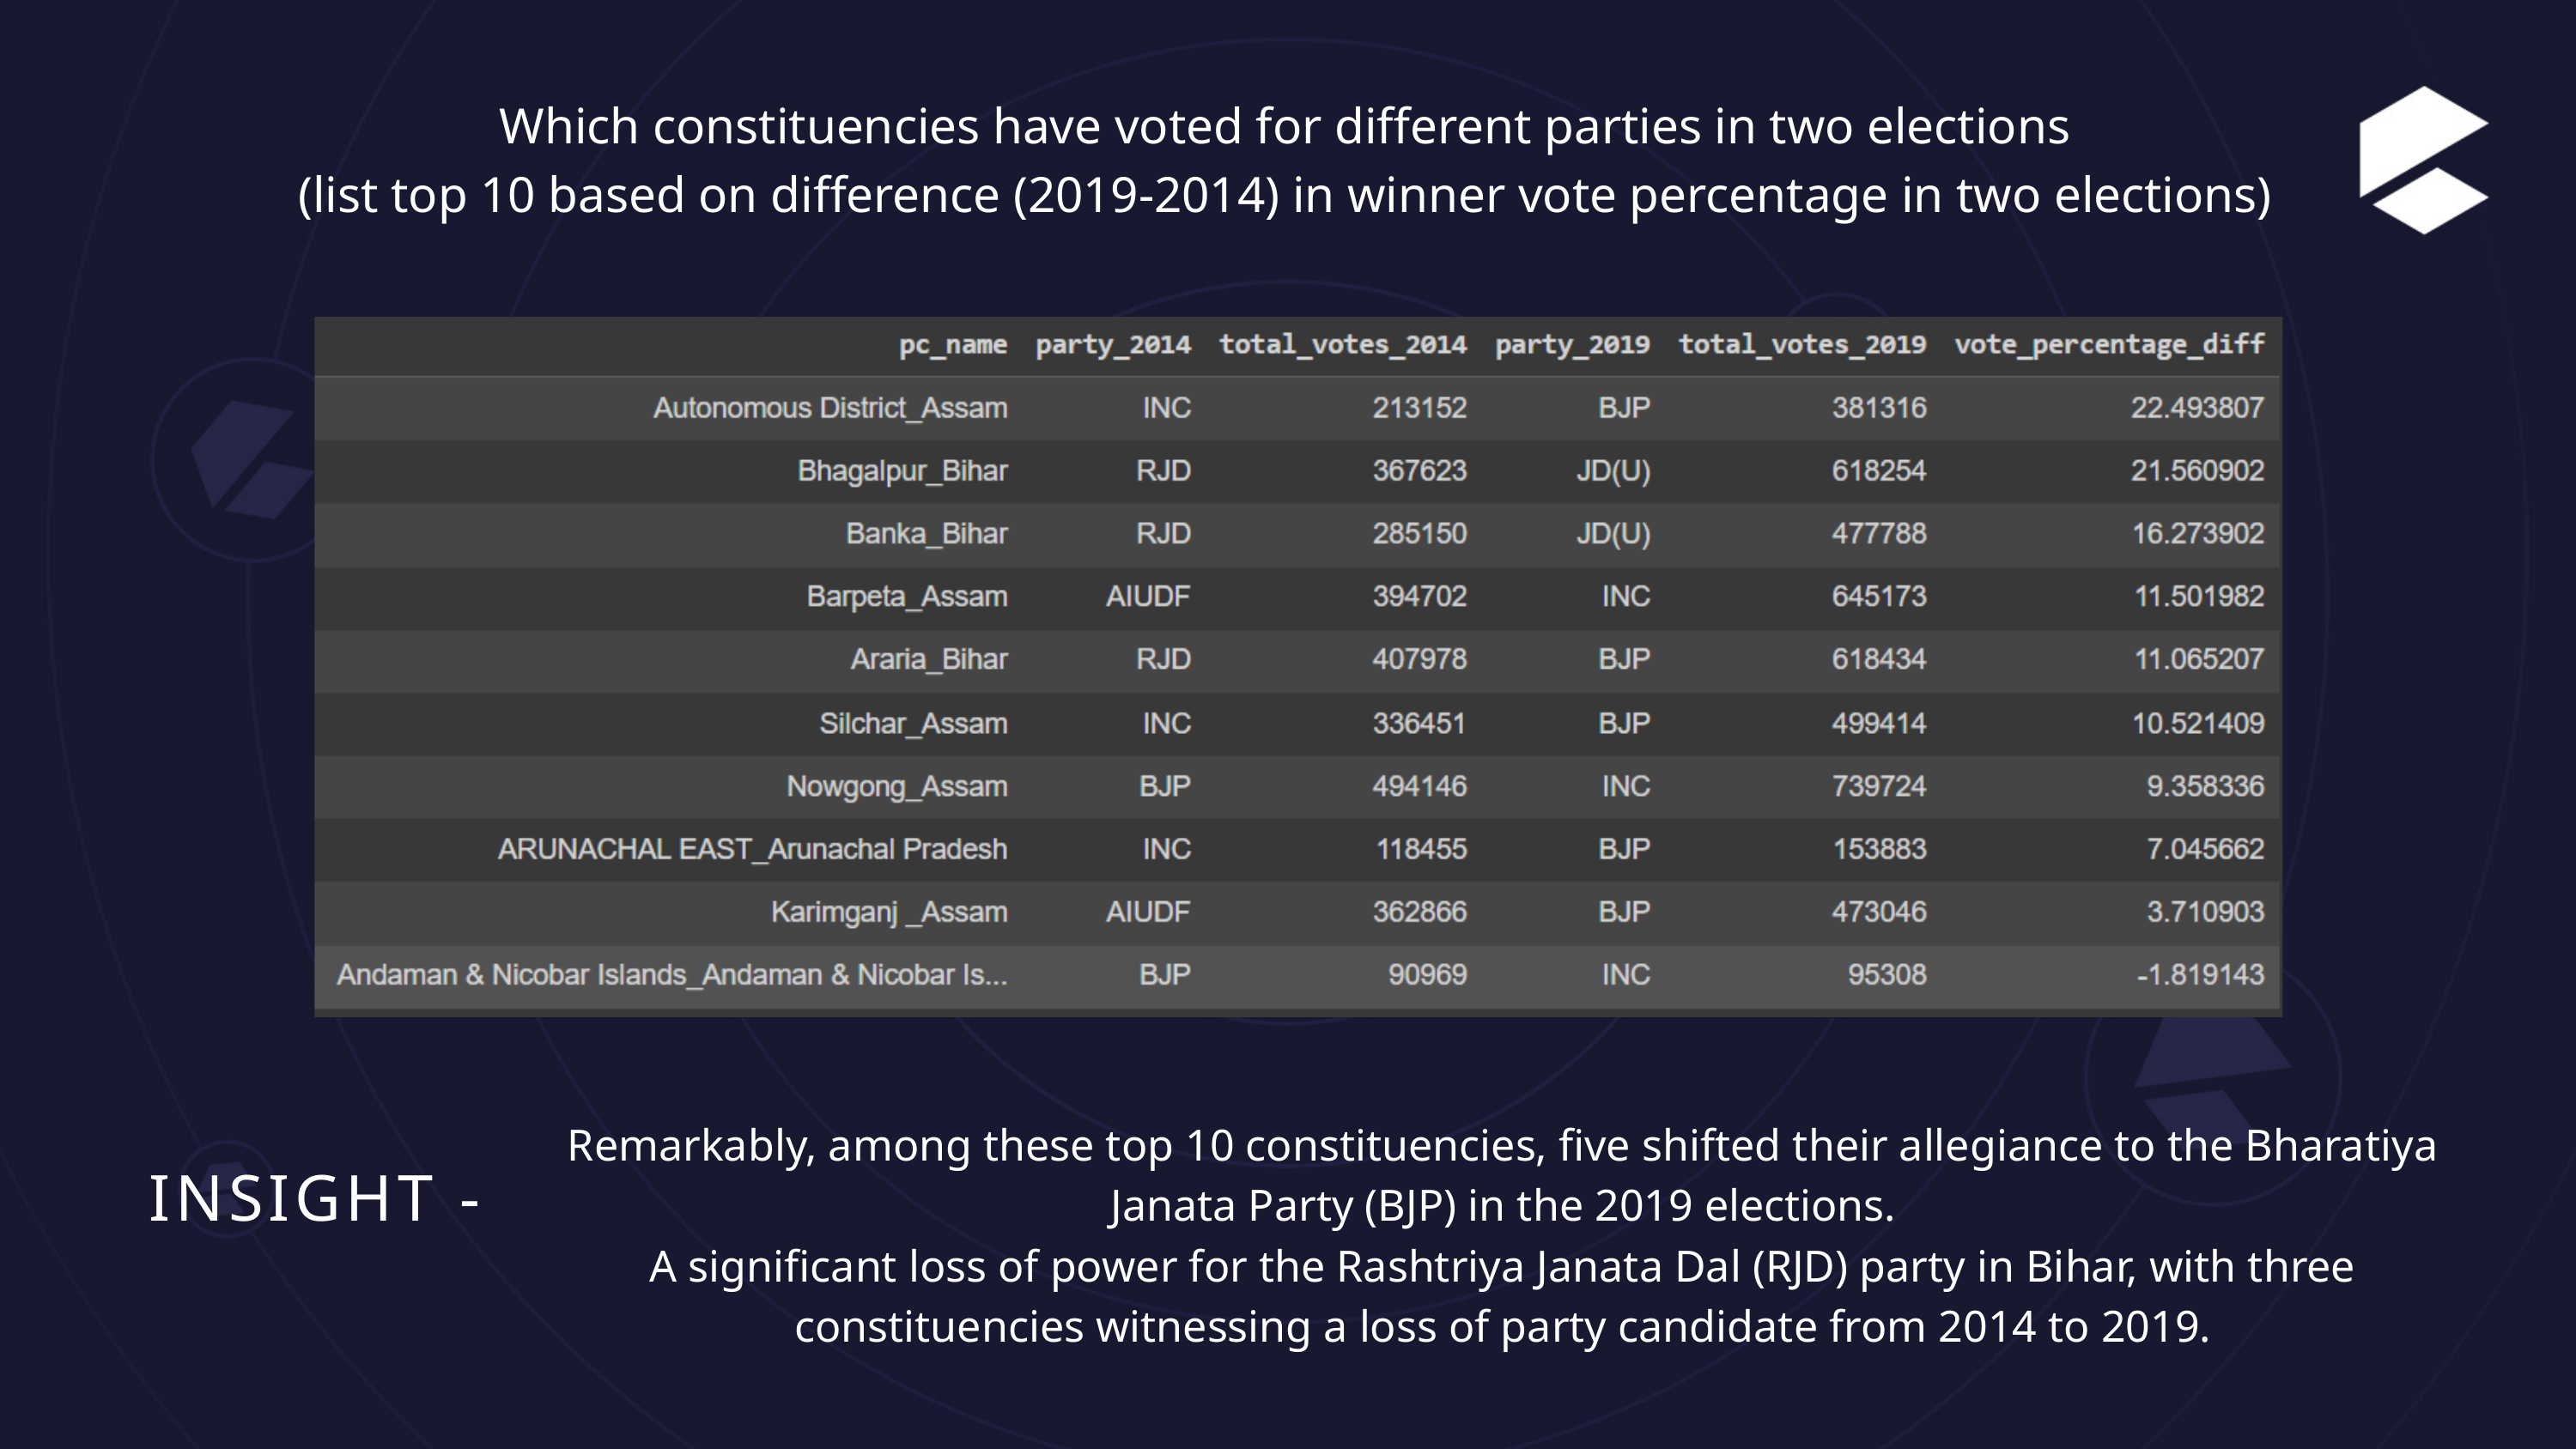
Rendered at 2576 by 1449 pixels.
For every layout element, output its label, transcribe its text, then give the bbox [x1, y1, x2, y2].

text_box Remarkably, among these top 10 constituencies, five shifted their allegiance to the Bharatiya Janata Party (BJP) in the 2019 elections. A significant loss of power for the Rashtriya Janata Dal (RJD) party in Bihar, with three constituencies witnessing a loss of party candidate from 2014 to 2019. [533, 1109, 2475, 1351]
text_box INSIGHT - [144, 1145, 507, 1234]
text_box [0, 0, 2576, 1449]
text_box [314, 317, 2283, 1017]
text_box Which constituencies have voted for different parties in two elections (list top 10 based on difference (2019-2014) in winner vote percentage in two elections) [287, 85, 2283, 222]
